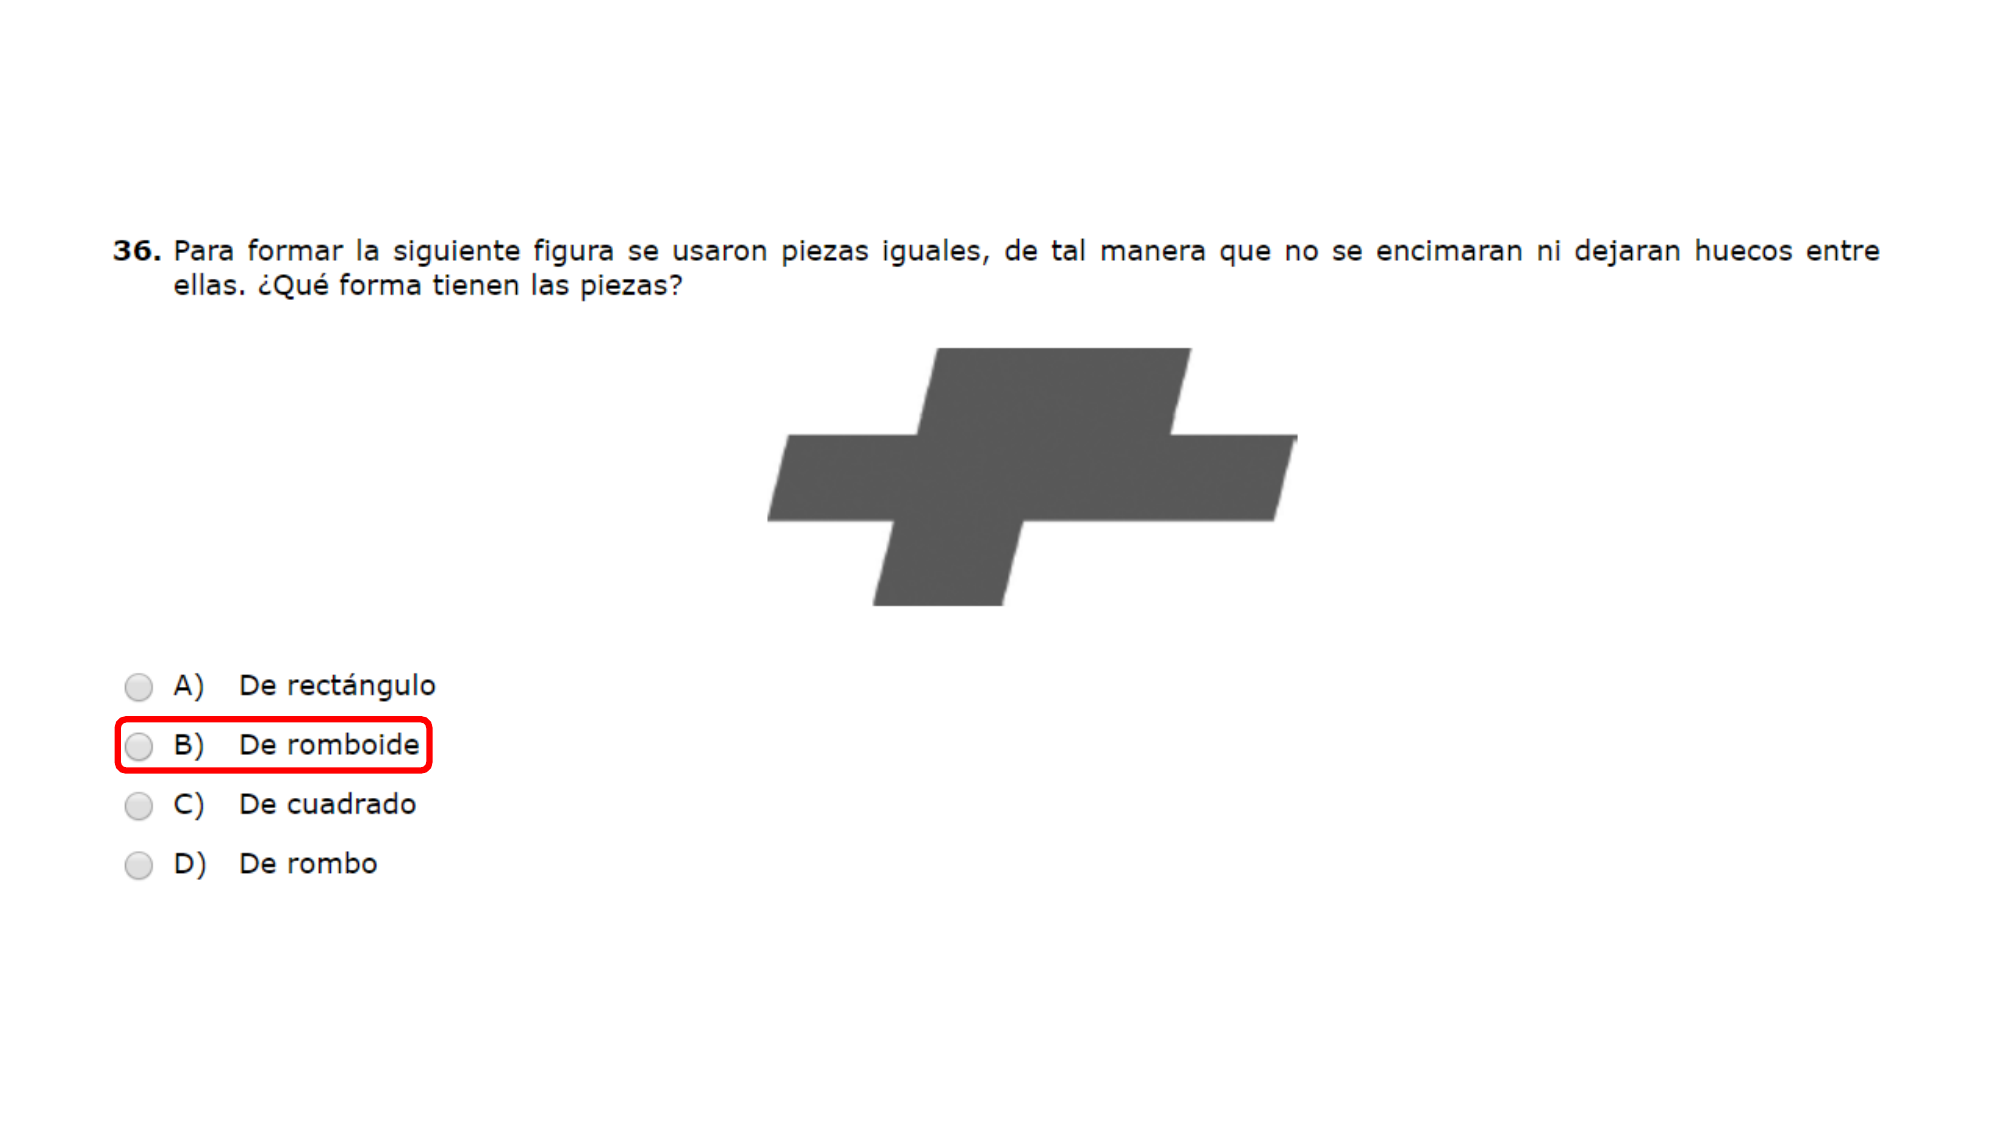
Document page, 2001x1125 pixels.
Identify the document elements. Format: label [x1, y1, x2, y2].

picture [100, 217, 1900, 908]
